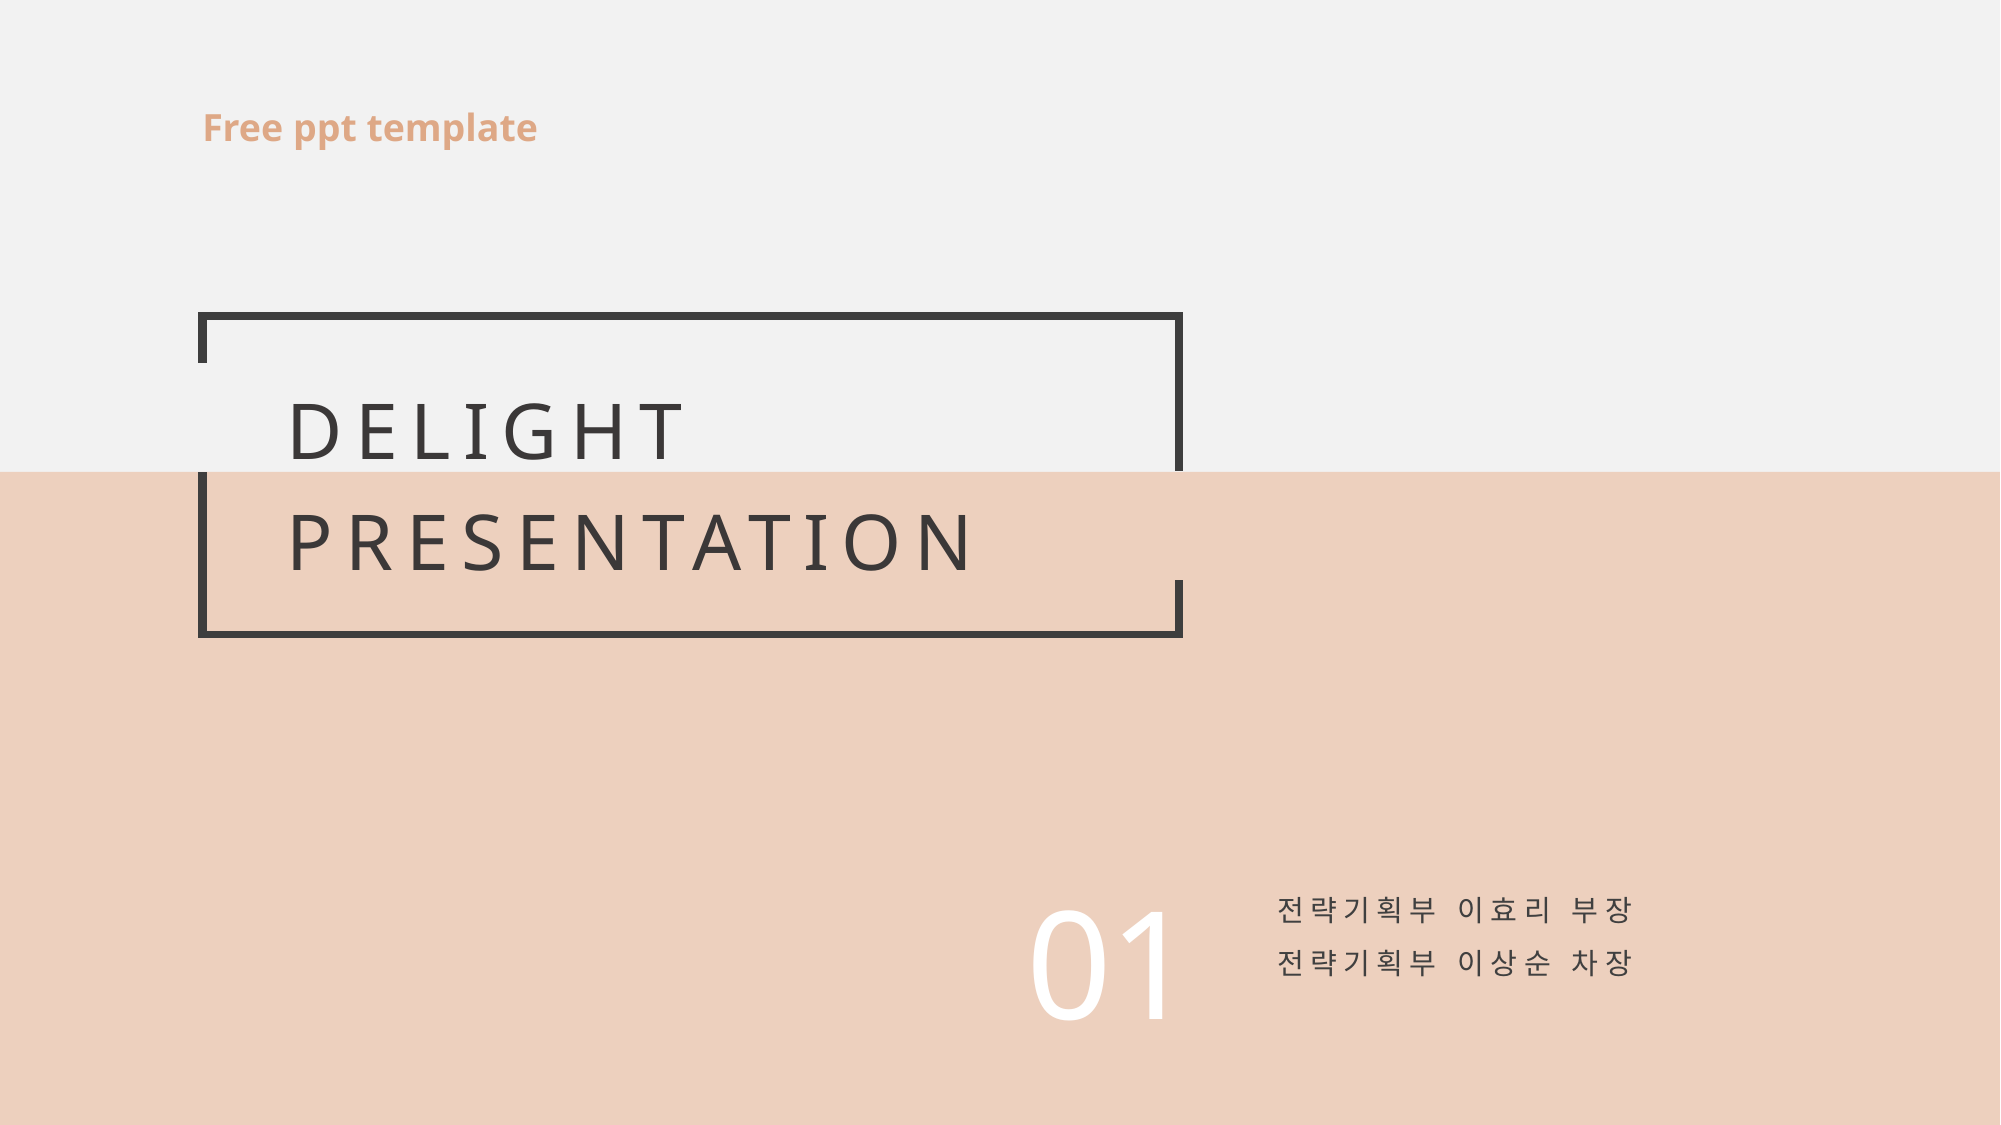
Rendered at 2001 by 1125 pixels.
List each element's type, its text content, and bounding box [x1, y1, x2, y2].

text_box [0, 471, 2000, 1125]
text_box 전략기획부 이효리 부장 전략기획부 이상순 차장 [1262, 867, 1706, 988]
text_box Free ppt template [187, 73, 566, 157]
picture [198, 312, 1183, 638]
text_box 01 [1012, 772, 1244, 1057]
